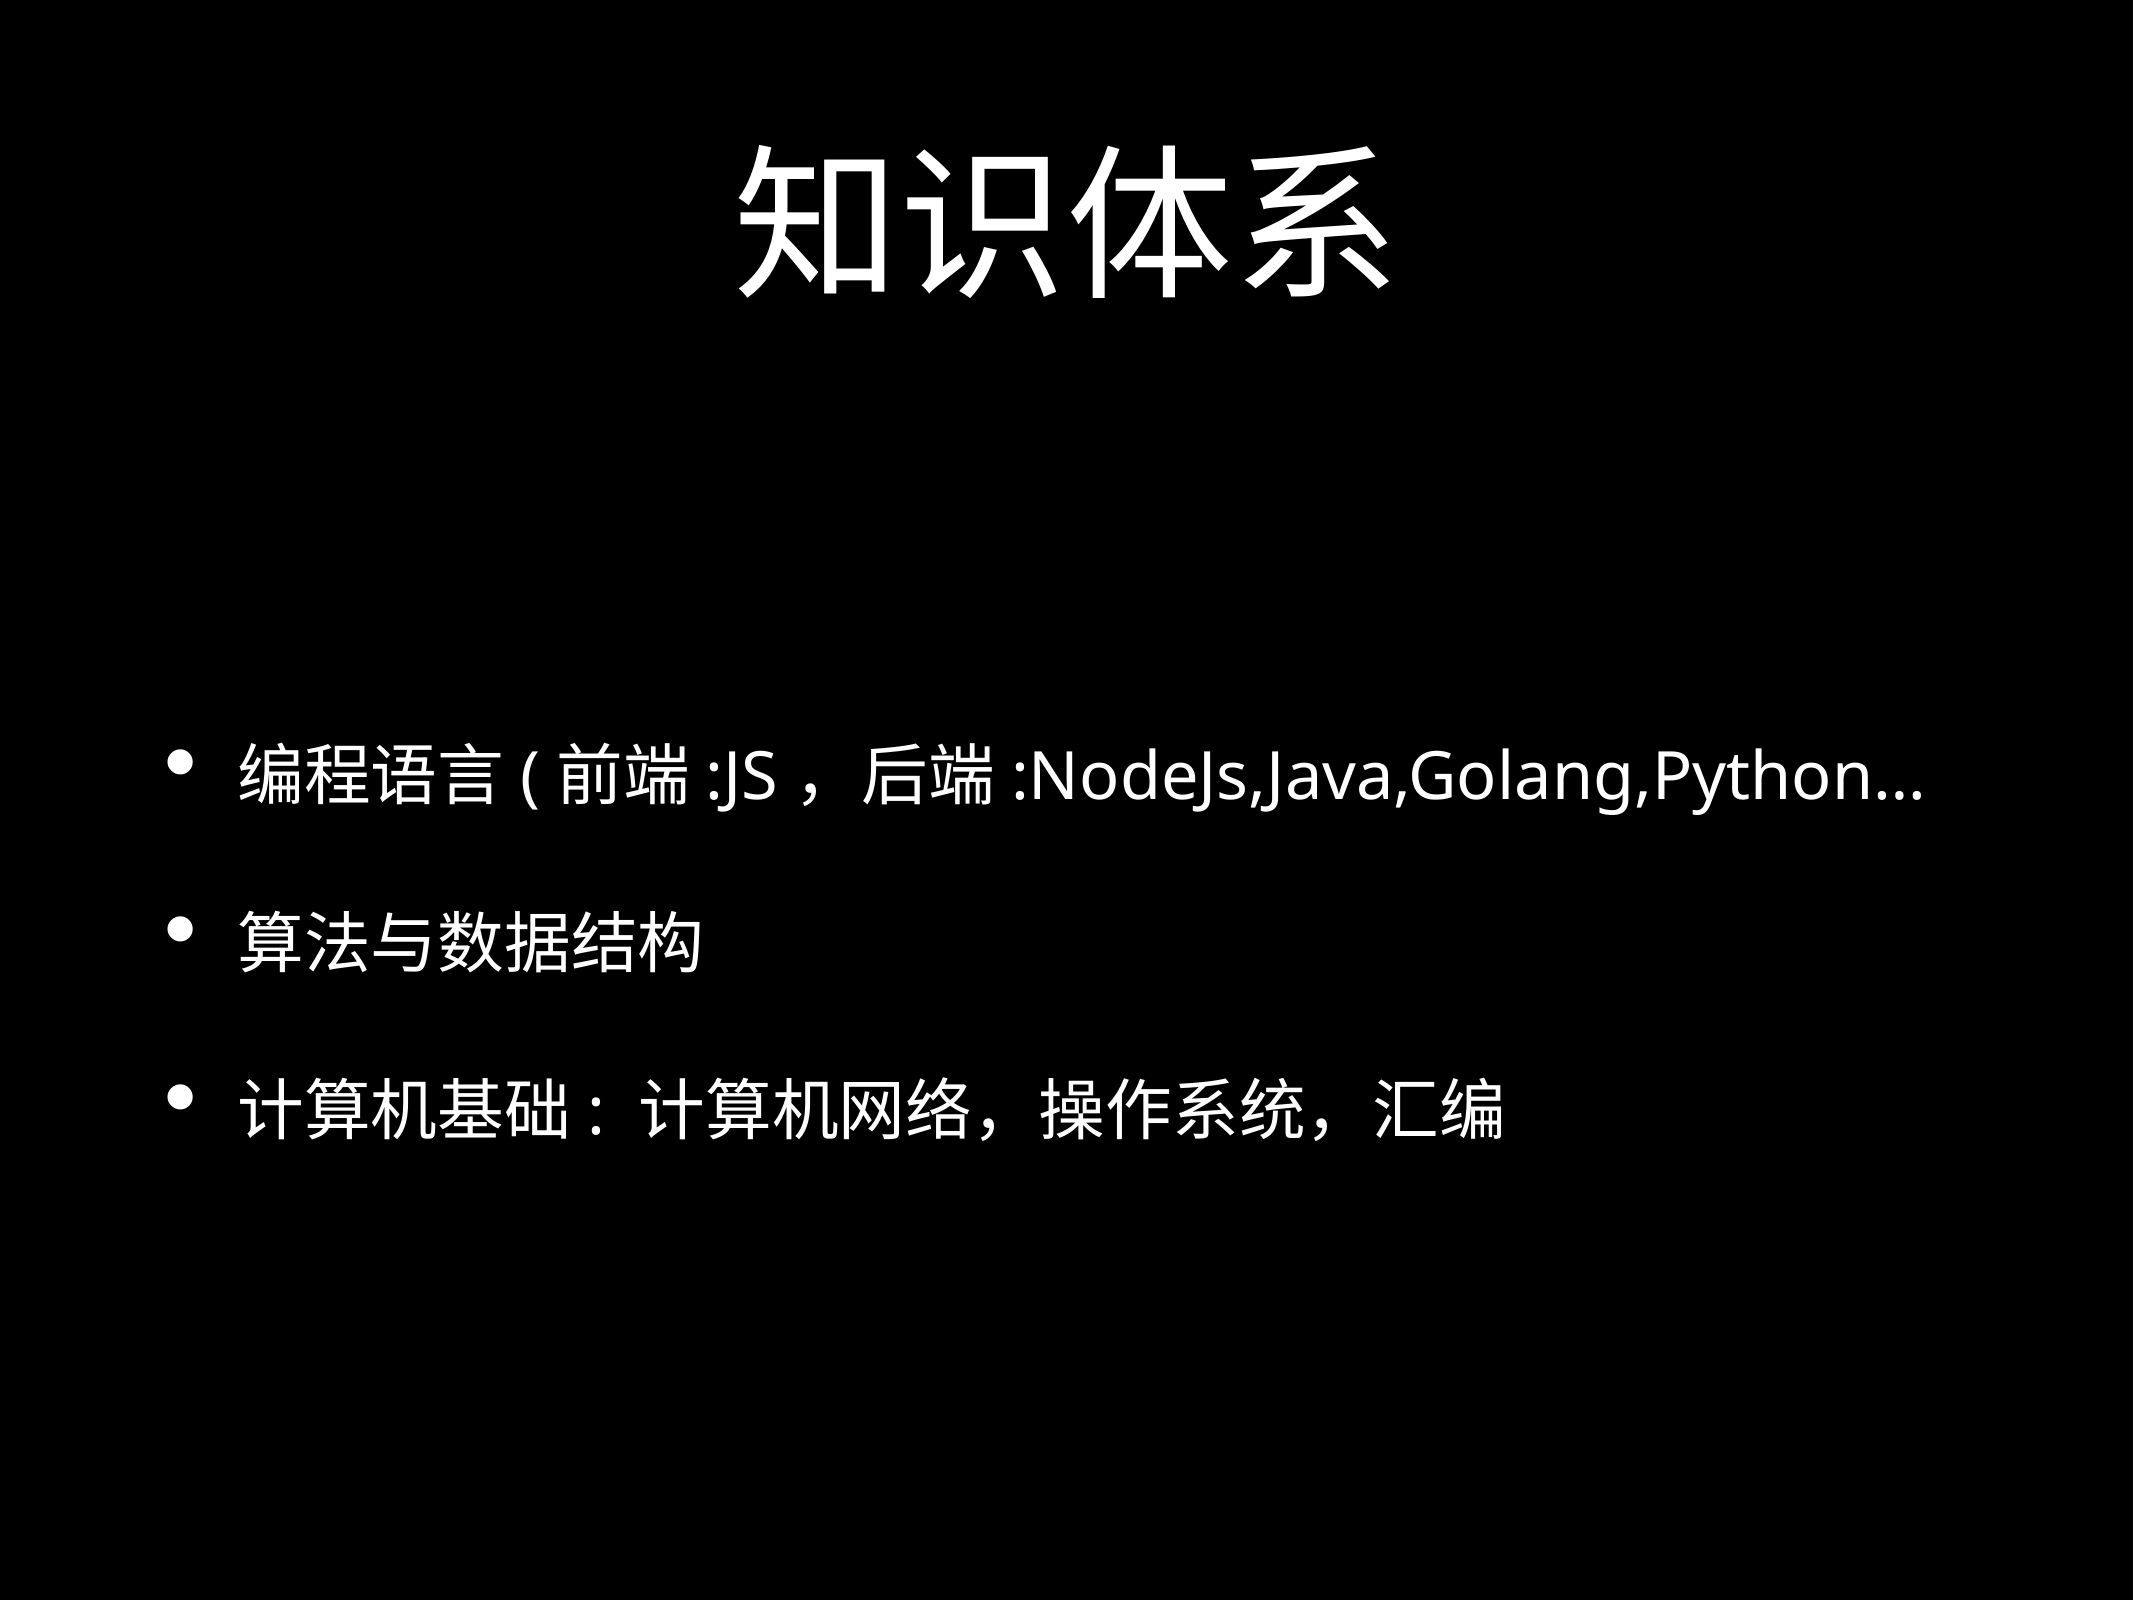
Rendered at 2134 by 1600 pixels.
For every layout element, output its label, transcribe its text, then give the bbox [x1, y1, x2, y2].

list 编程语言(前端:JS，后端:NodeJs,Java,Golang,Python… 算法与数据结构 计算机基础: 计算机网络，操作系统，汇编 [155, 424, 1978, 1457]
title 知识体系 [155, 41, 1978, 397]
